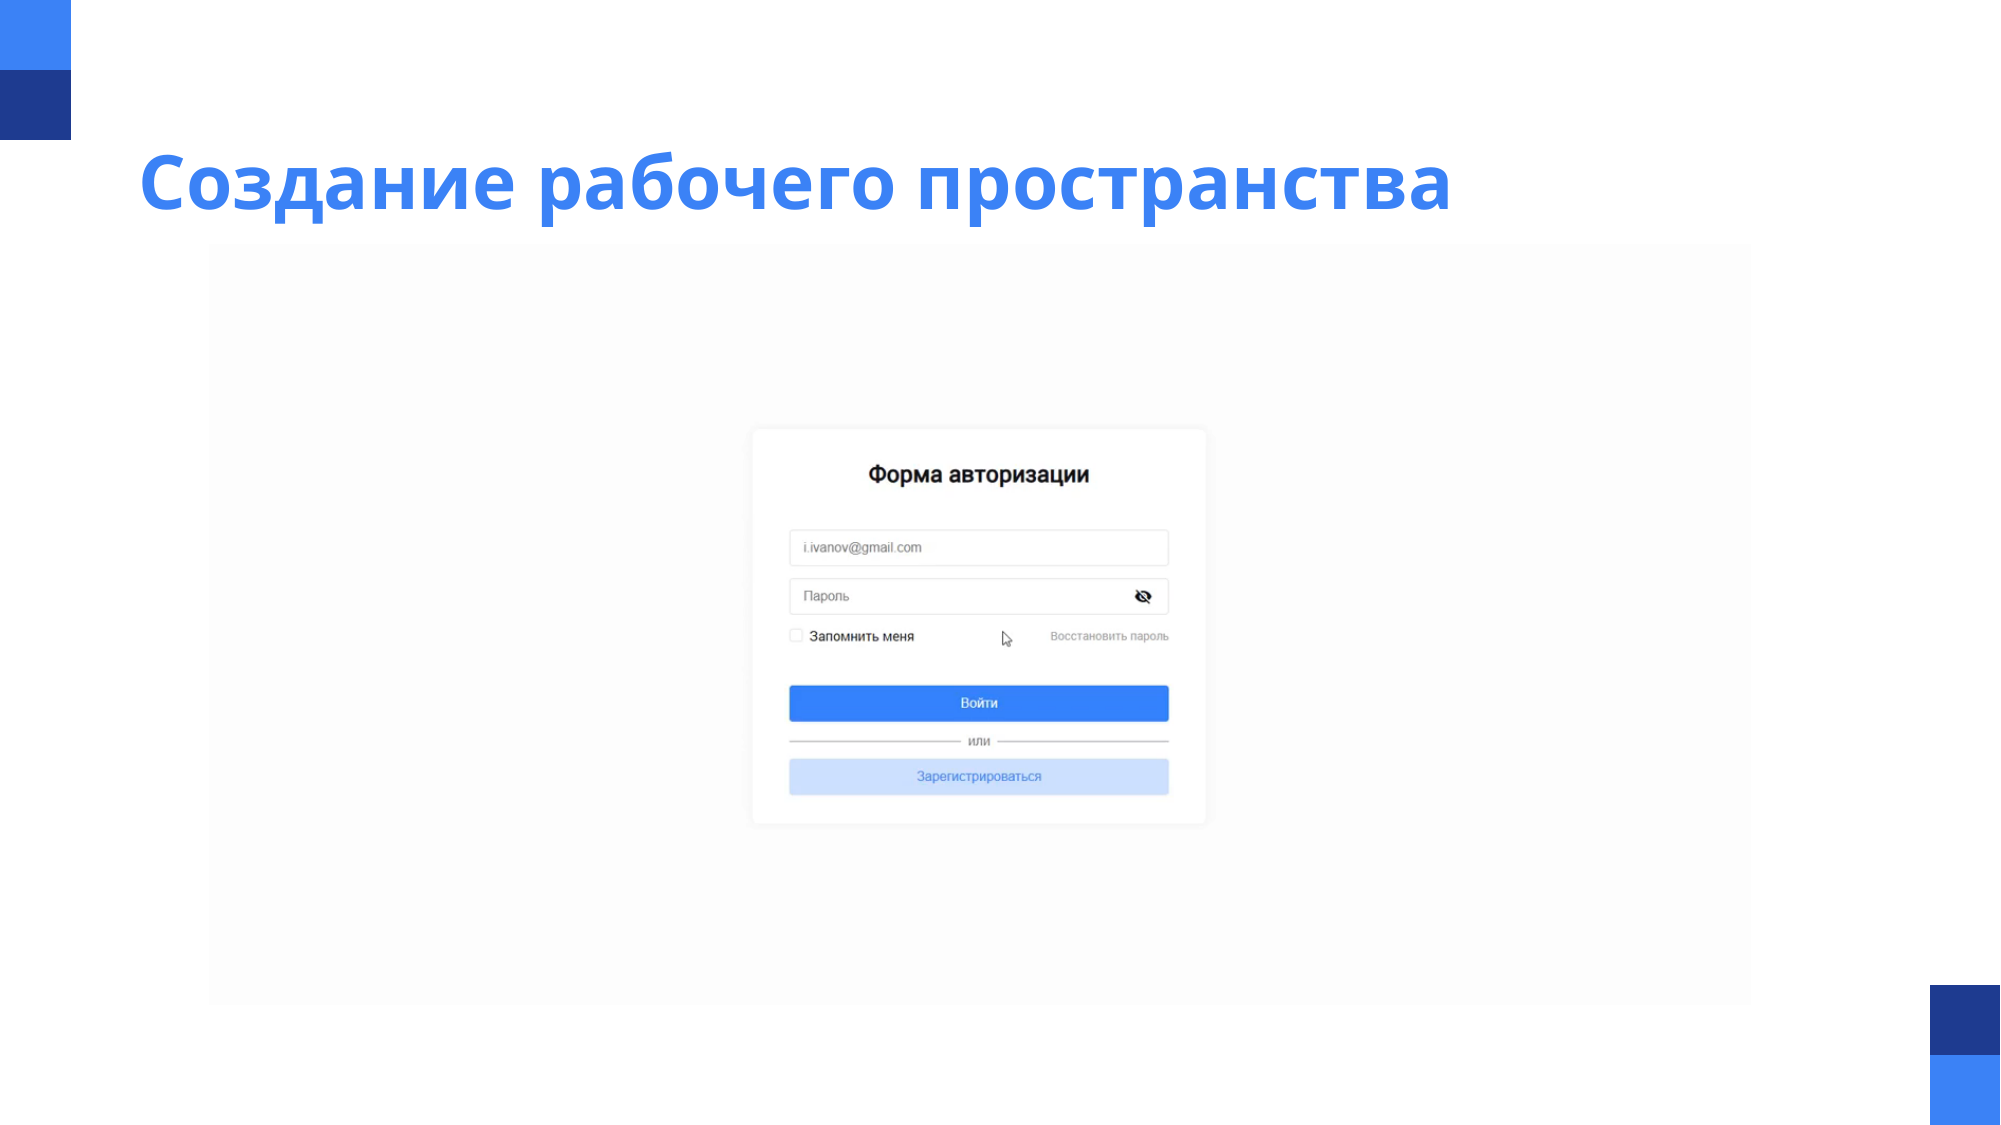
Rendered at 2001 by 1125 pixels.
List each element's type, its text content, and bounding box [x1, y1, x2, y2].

title Создание рабочего пространства [138, 136, 1862, 224]
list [208, 243, 1752, 1006]
